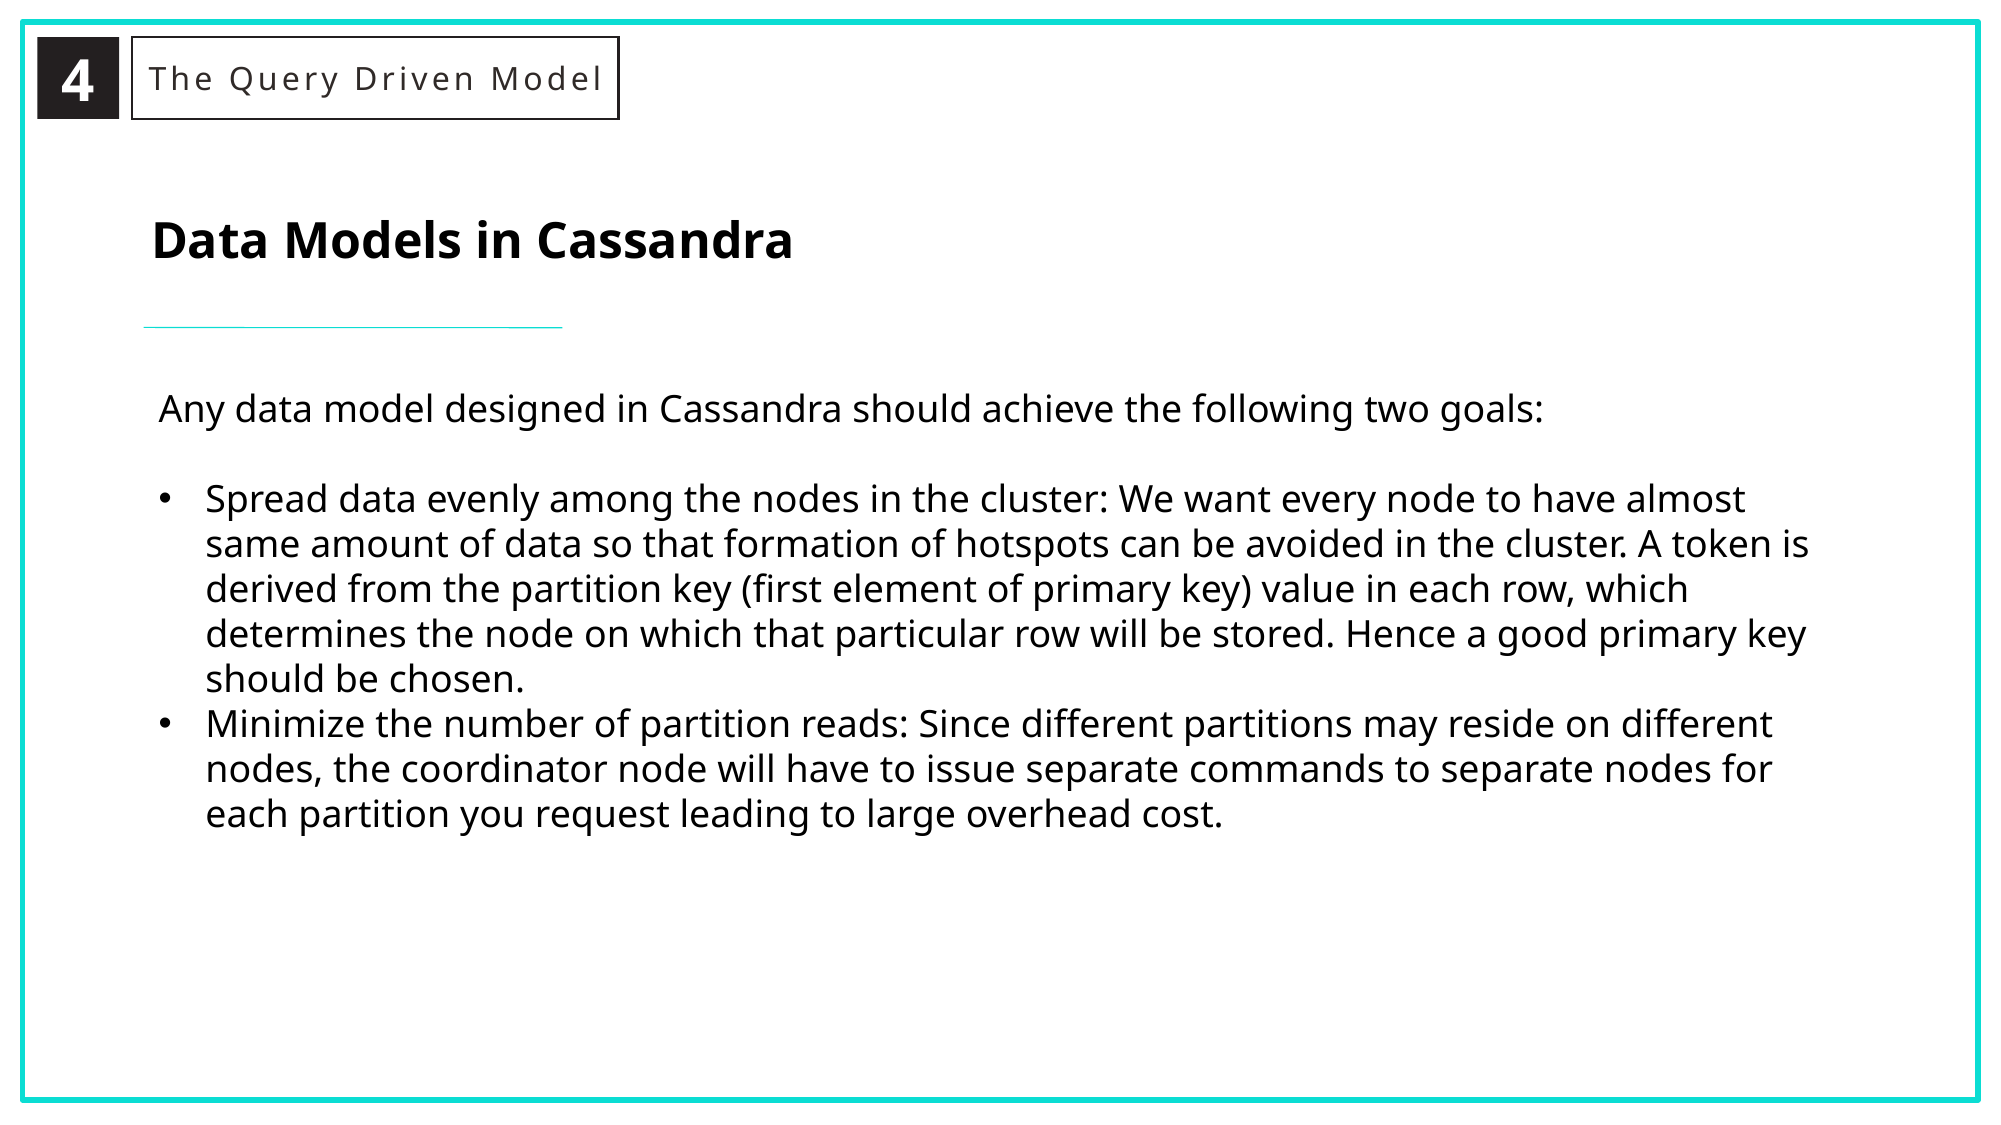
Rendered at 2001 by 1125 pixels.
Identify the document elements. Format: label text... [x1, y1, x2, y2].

text_box Any data model designed in Cassandra should achieve the following two goals: Spread data evenly among the nodes in the cluster: We want every node to have almost same amount of data so that formation of hotspots can be avoided in the cluster. A token is derived from the partition key (first element of primary key) value in each row, which determines the node on which that particular row will be stored. Hence a good primary key should be chosen. Minimize the number of partition reads: Since different partitions may reside on different nodes, the coordinator node will have to issue separate commands to separate nodes for each partition you request leading to large overhead cost. [143, 377, 1857, 842]
text_box The Query Driven Model [131, 36, 620, 120]
text_box 4 [36, 36, 120, 120]
text_box [22, 21, 1979, 1100]
text_box Data Models in Cassandra [136, 200, 810, 276]
